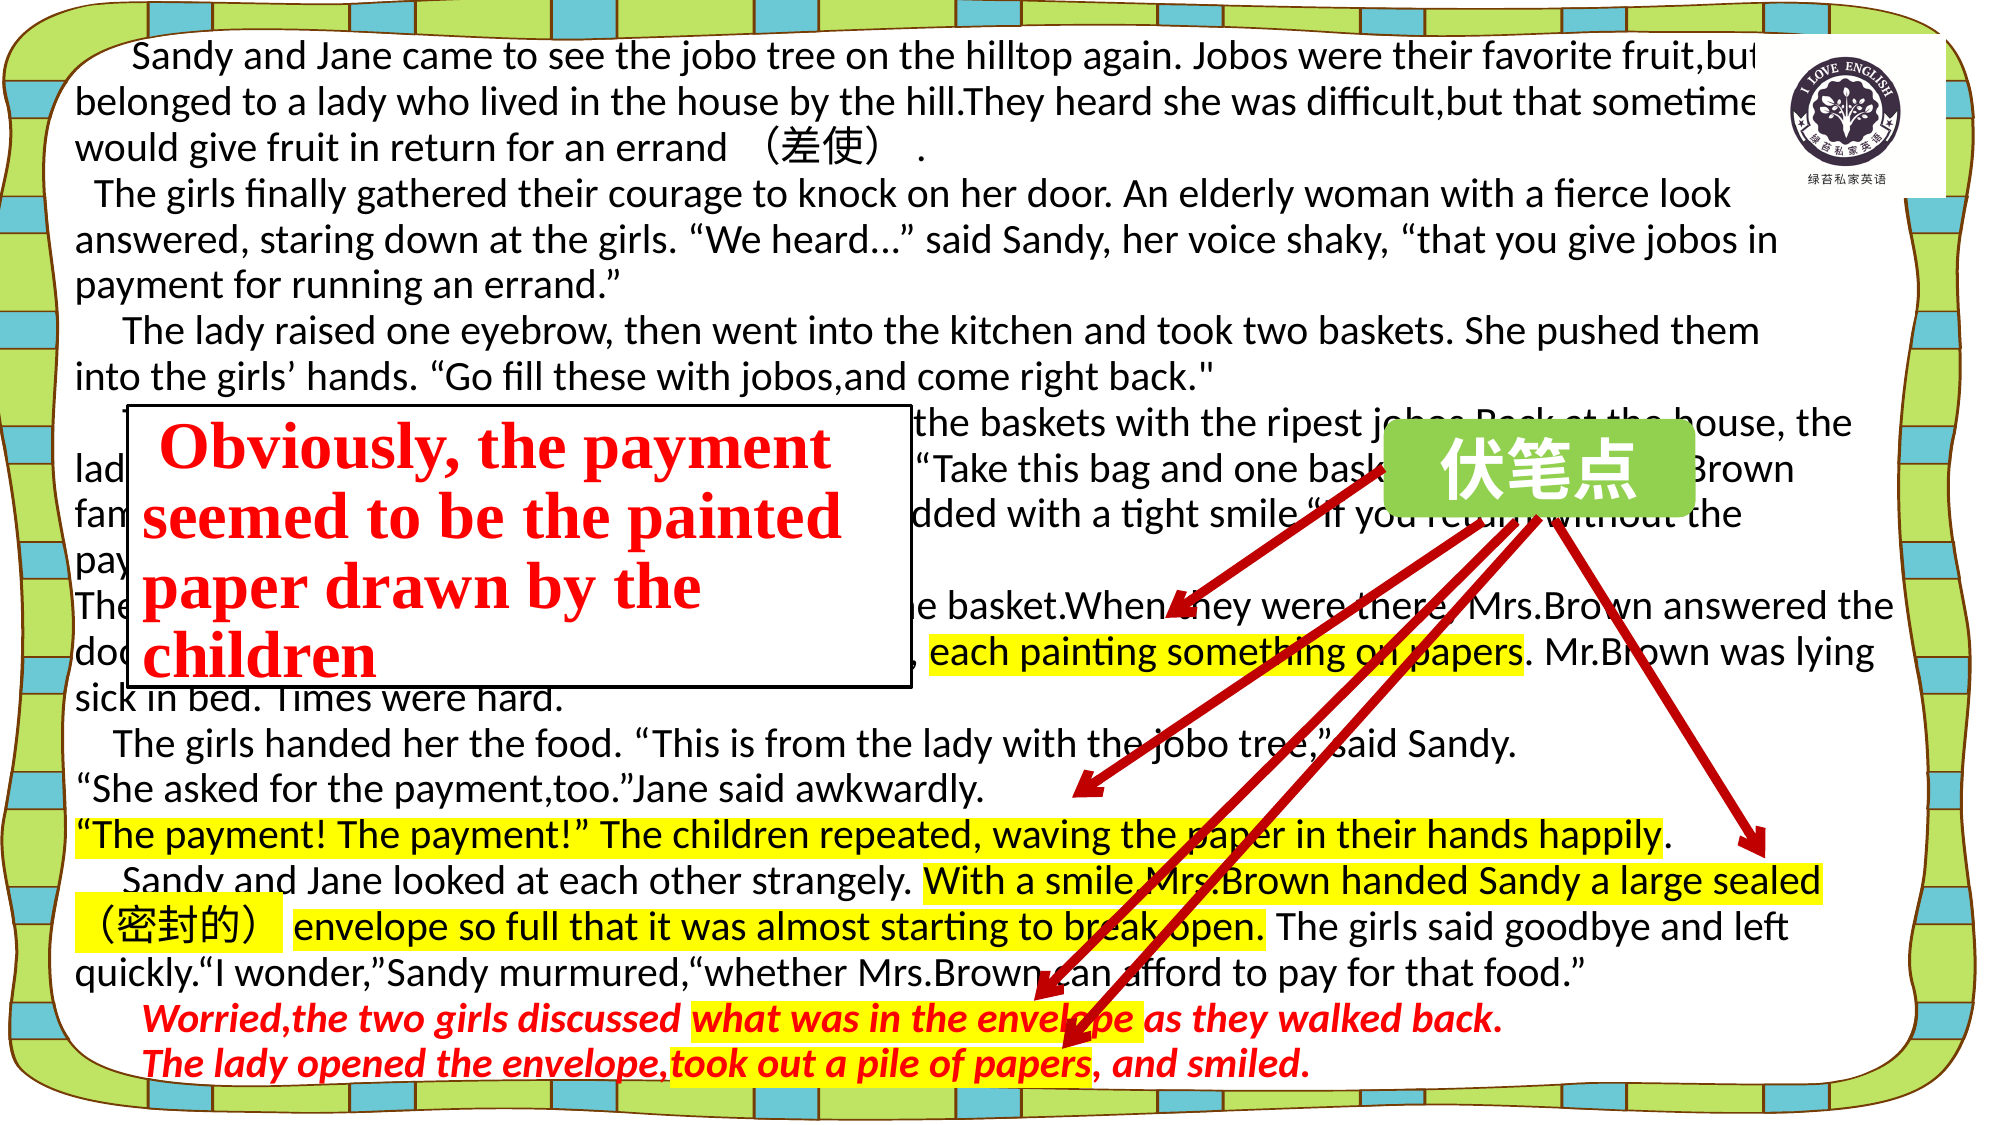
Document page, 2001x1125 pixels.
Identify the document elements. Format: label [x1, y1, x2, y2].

text_box [1554, 519, 1766, 859]
text_box [1165, 467, 1384, 517]
text_box [0, 0, 2000, 1125]
text_box [1033, 521, 1062, 1001]
text_box [1062, 517, 1540, 1049]
picture [1755, 34, 1946, 198]
